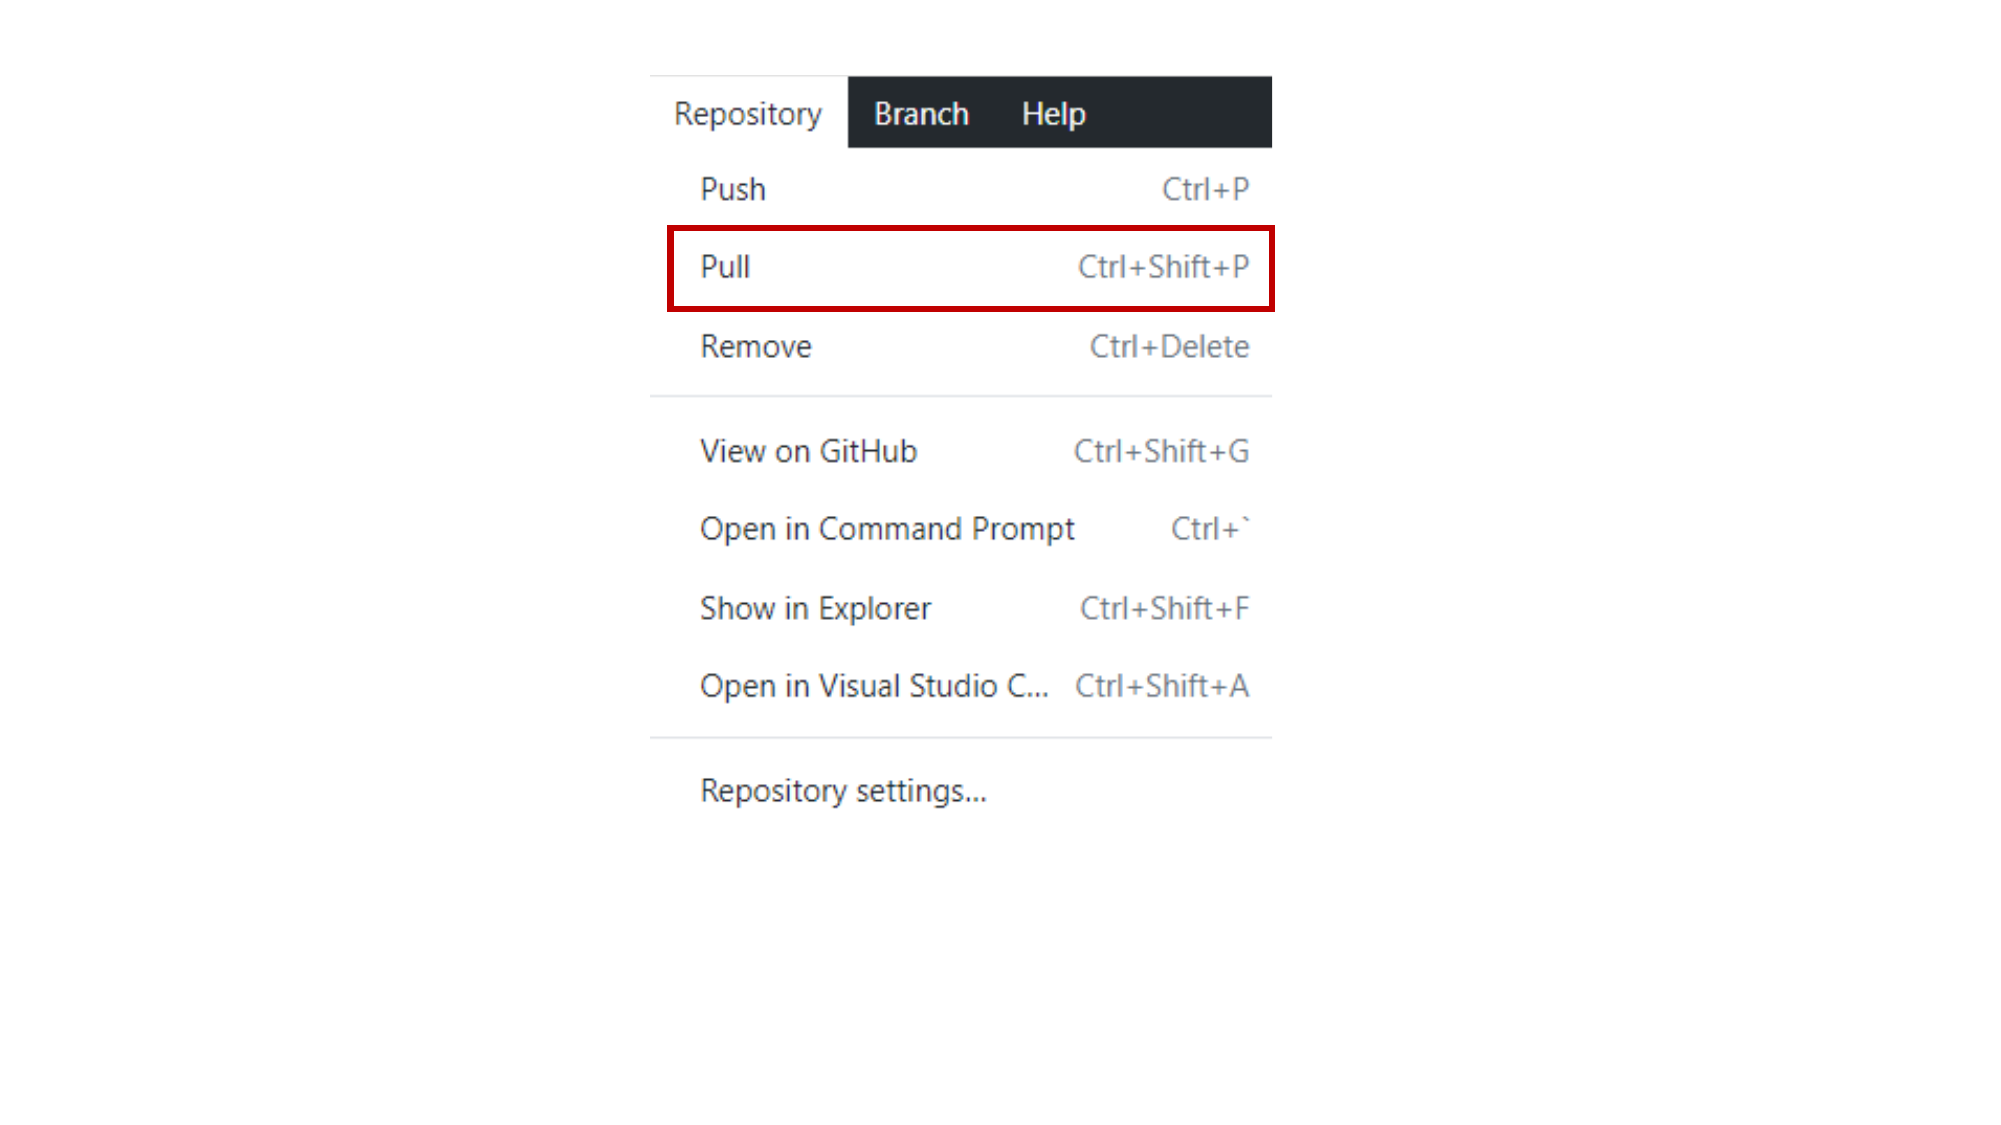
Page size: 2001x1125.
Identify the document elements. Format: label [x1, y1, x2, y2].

picture [649, 75, 1273, 840]
text_box [479, 27, 1434, 869]
